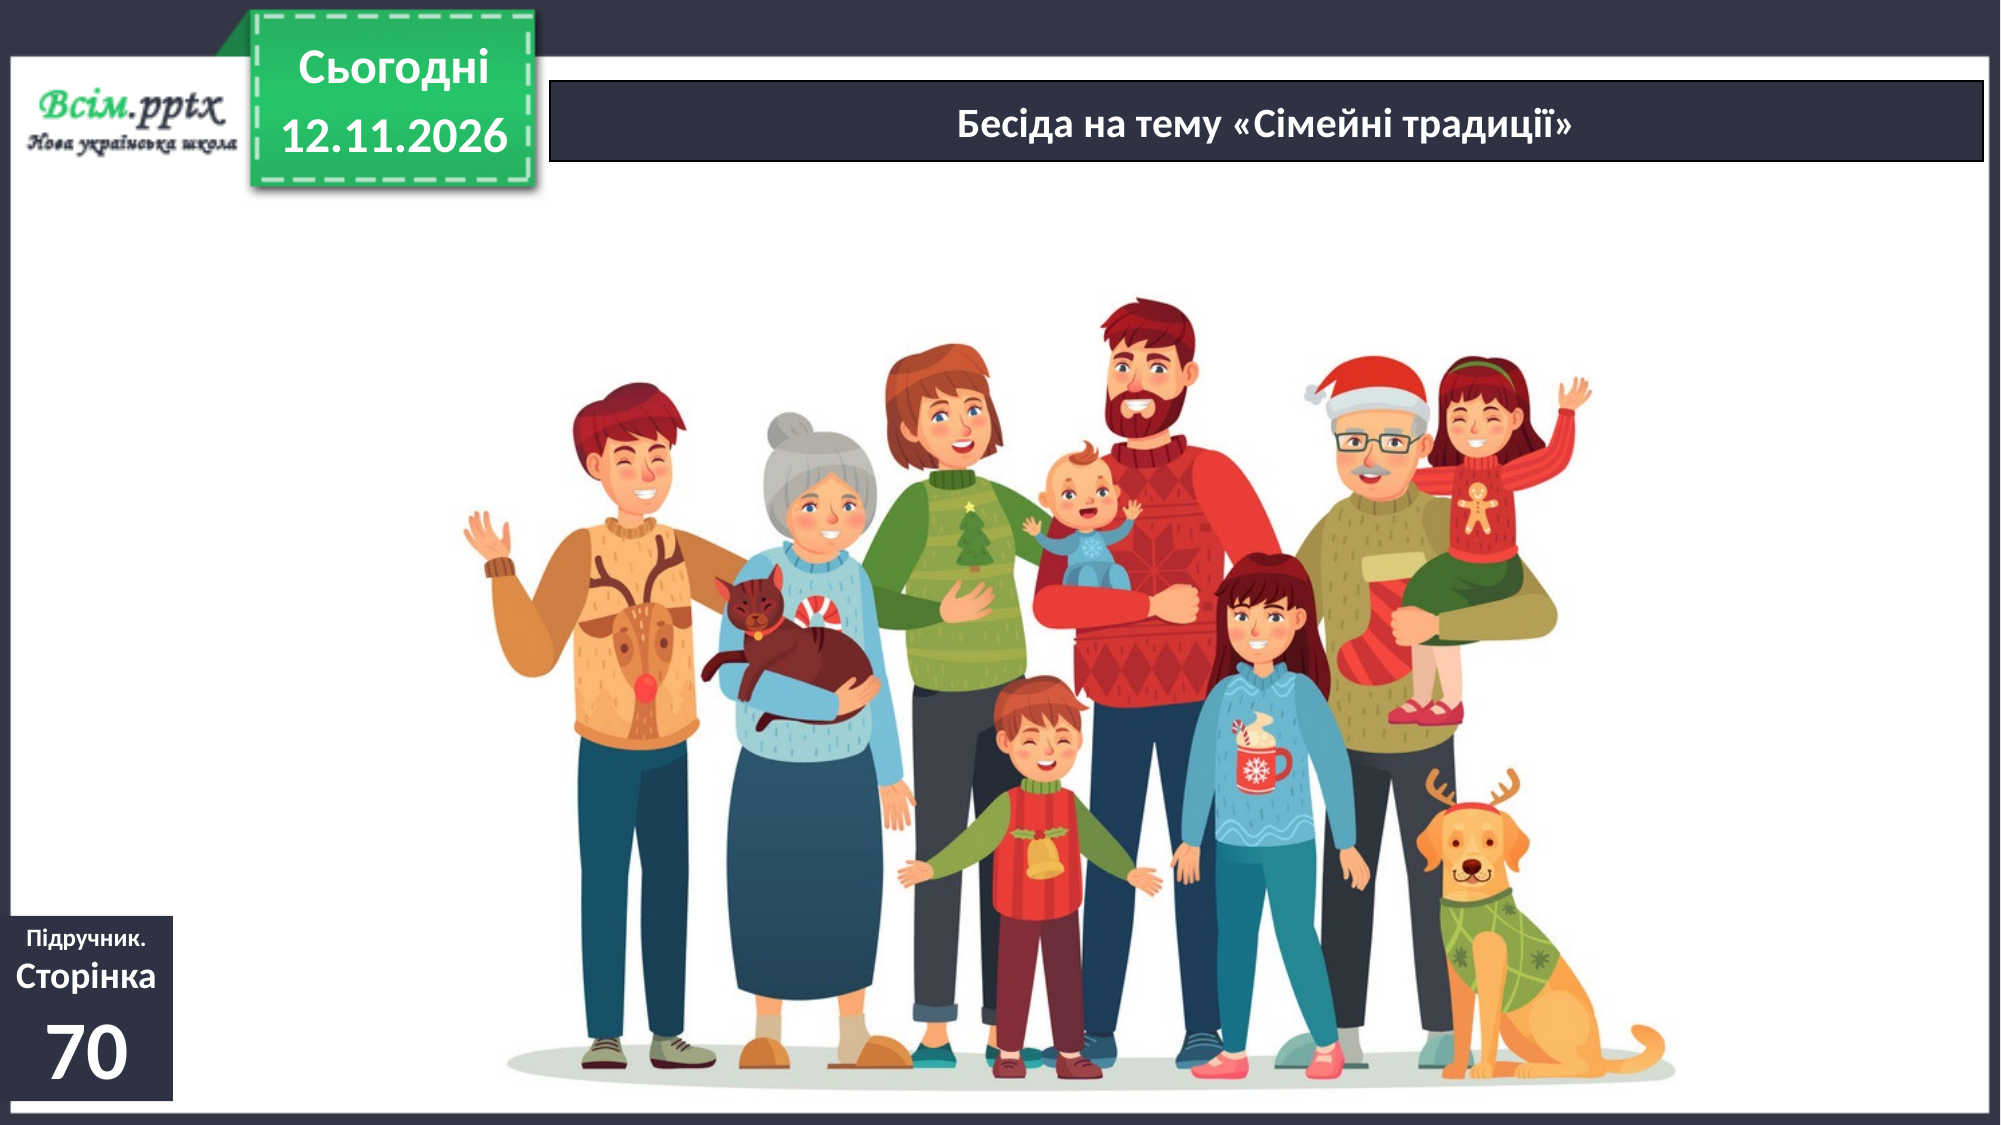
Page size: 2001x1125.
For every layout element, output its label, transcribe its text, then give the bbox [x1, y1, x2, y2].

text_box 11.04.2022 [263, 101, 524, 164]
text_box Сьогодні [284, 26, 535, 101]
picture [0, 0, 2001, 1125]
text_box Підручник. Сторінка 70 [0, 915, 174, 1102]
text_box Бесіда на тему «Сімейні традиції» [549, 80, 1984, 162]
